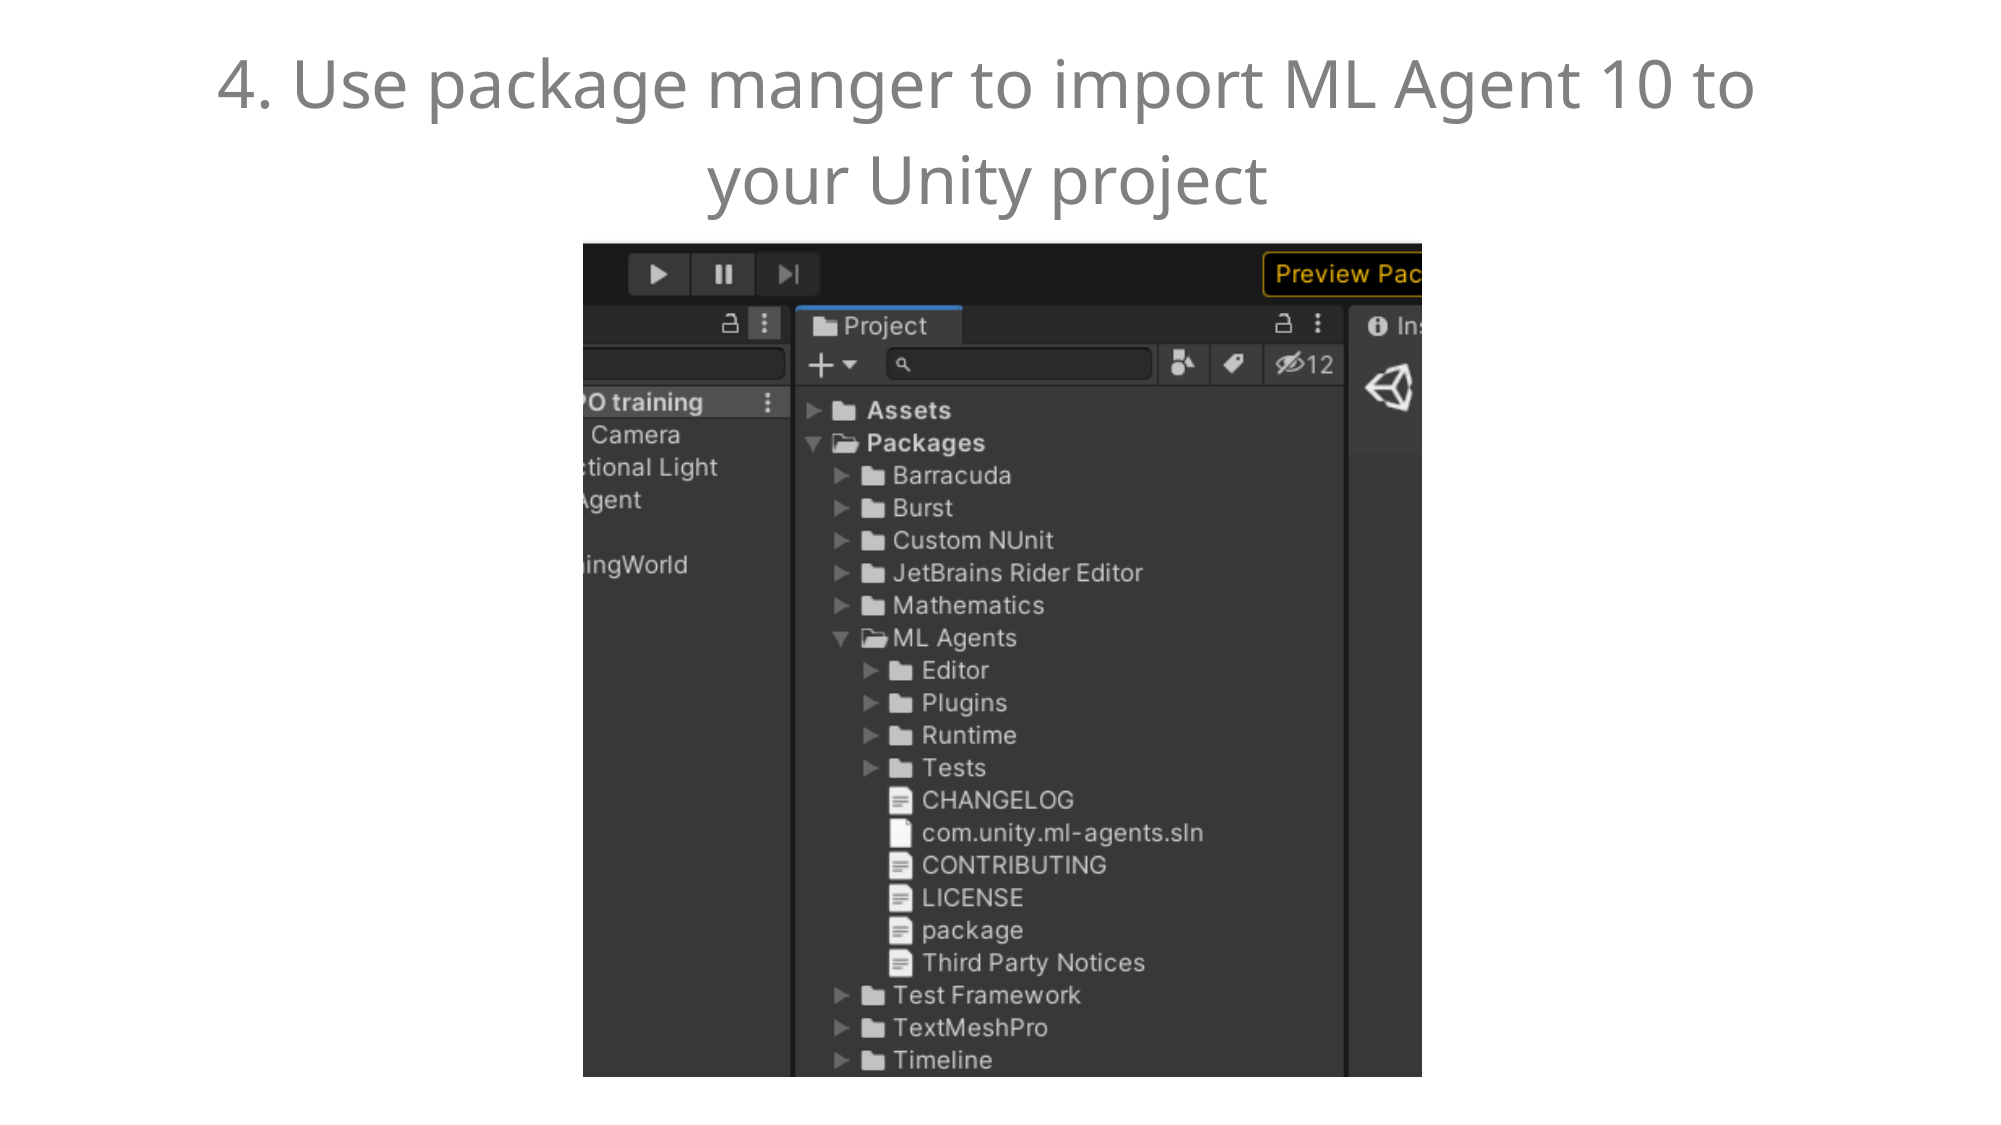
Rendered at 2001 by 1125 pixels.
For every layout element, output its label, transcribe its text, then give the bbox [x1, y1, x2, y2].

text_box 4. Use package manger to import ML Agent 10 to your Unity project [166, 26, 1810, 218]
picture [583, 234, 1422, 1077]
